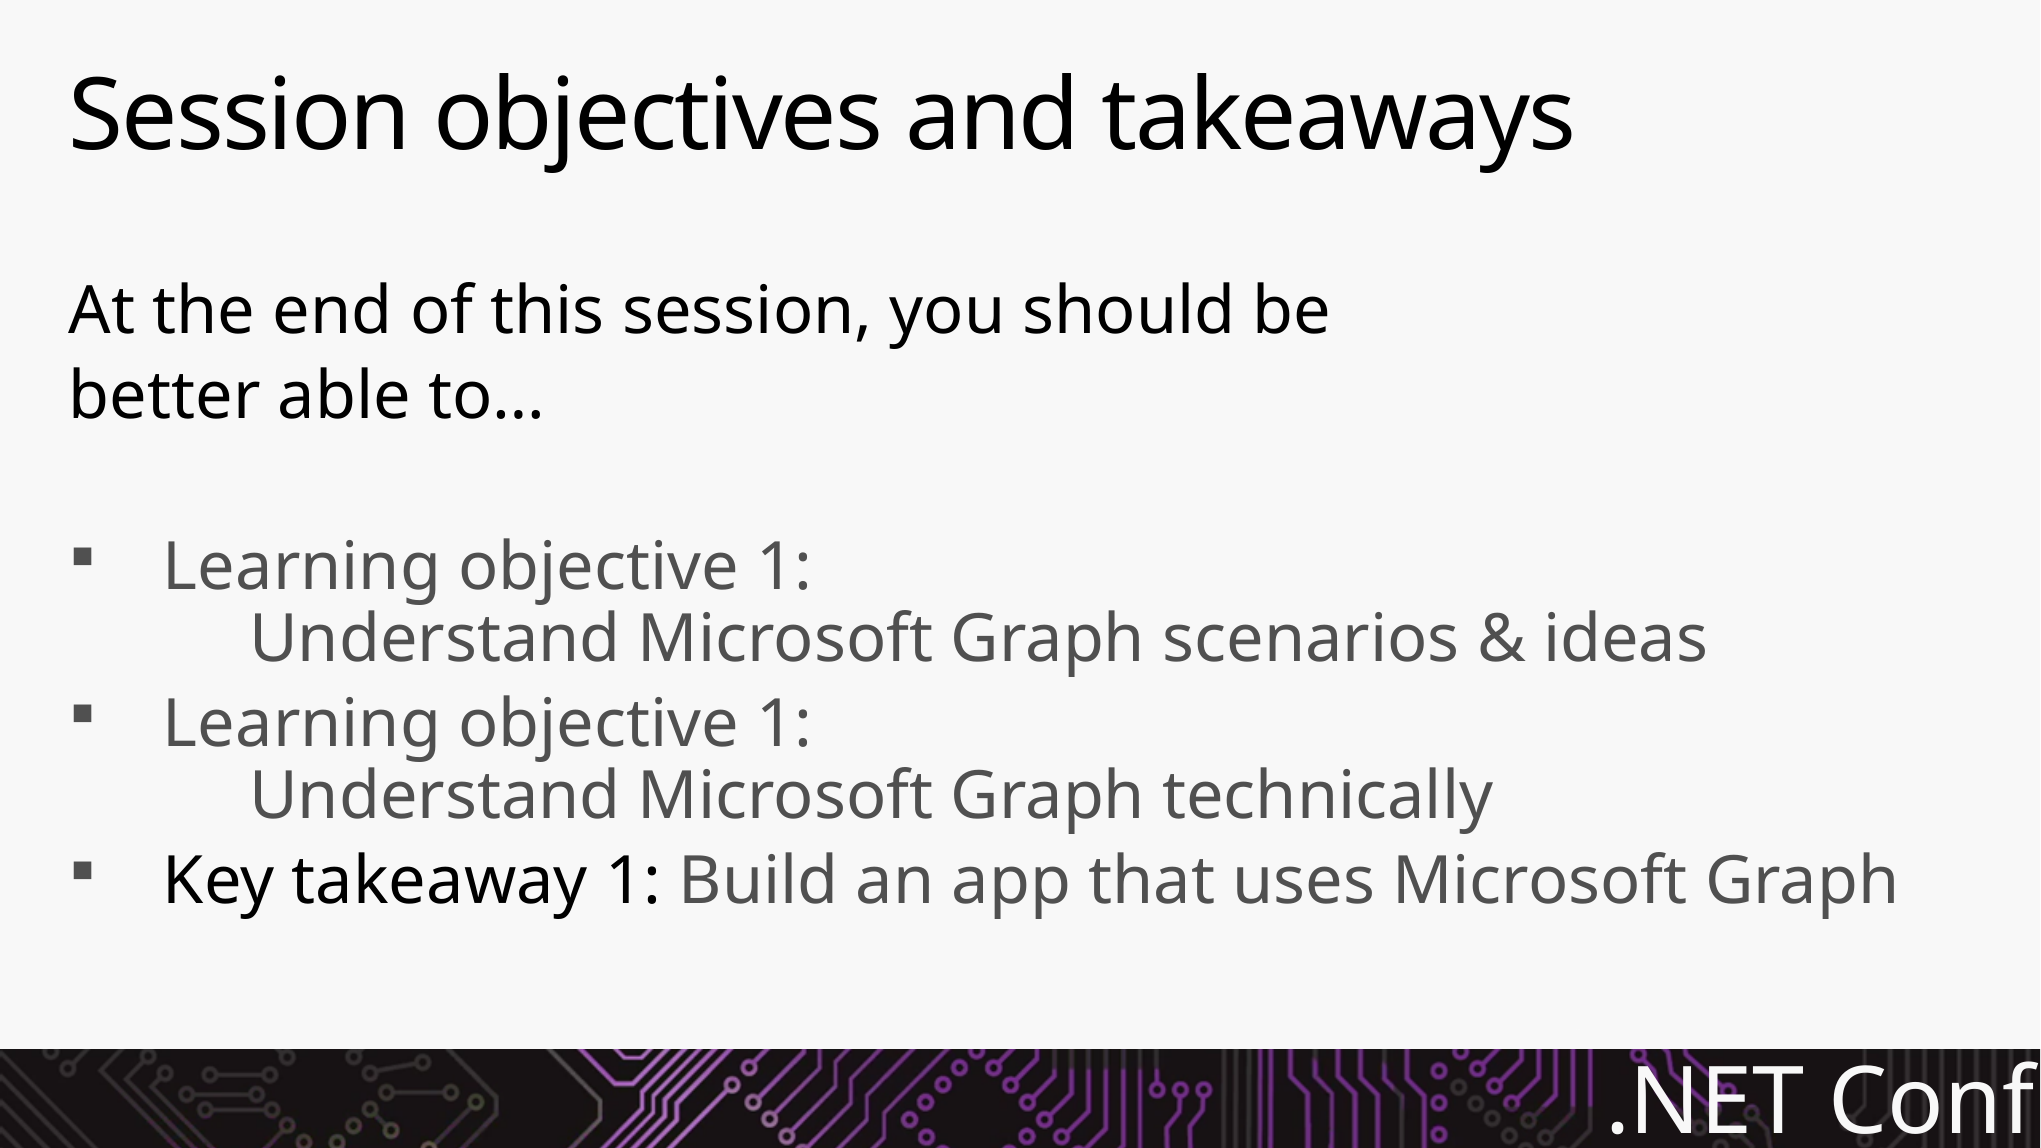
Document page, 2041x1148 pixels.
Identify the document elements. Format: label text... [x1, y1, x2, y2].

list At the end of this session, you should be better able to… Learning objective 1: Understand Microsoft Graph scenarios & ideas Learning objective 1: Understand Microsoft Graph technically Key takeaway 1: Build an app that uses Microsoft Graph [45, 261, 1996, 954]
title Session objectives and takeaways [45, 48, 1996, 199]
picture [0, 1049, 2041, 1148]
